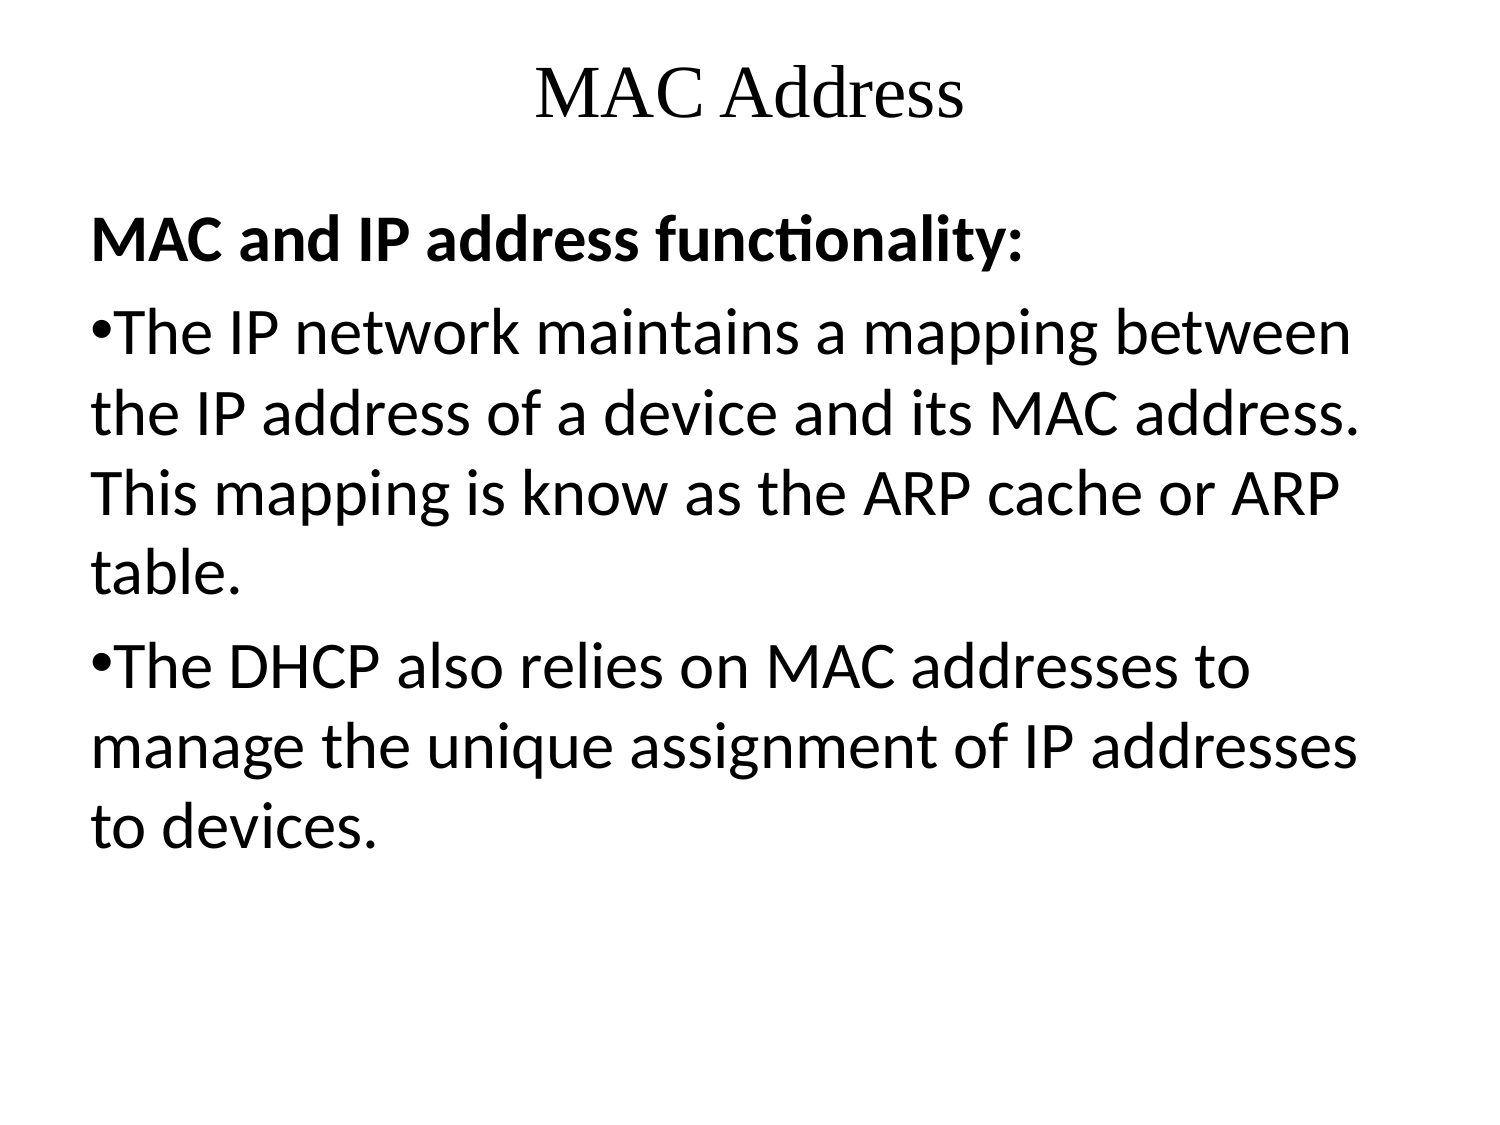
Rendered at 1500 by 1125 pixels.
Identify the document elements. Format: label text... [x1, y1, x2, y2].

list MAC and IP address functionality: The IP network maintains a mapping between the IP address of a device and its MAC address. This mapping is know as the ARP cache or ARP table. The DHCP also relies on MAC addresses to manage the unique assignment of IP addresses to devices. [75, 187, 1425, 1005]
title MAC Address [75, 12, 1425, 163]
